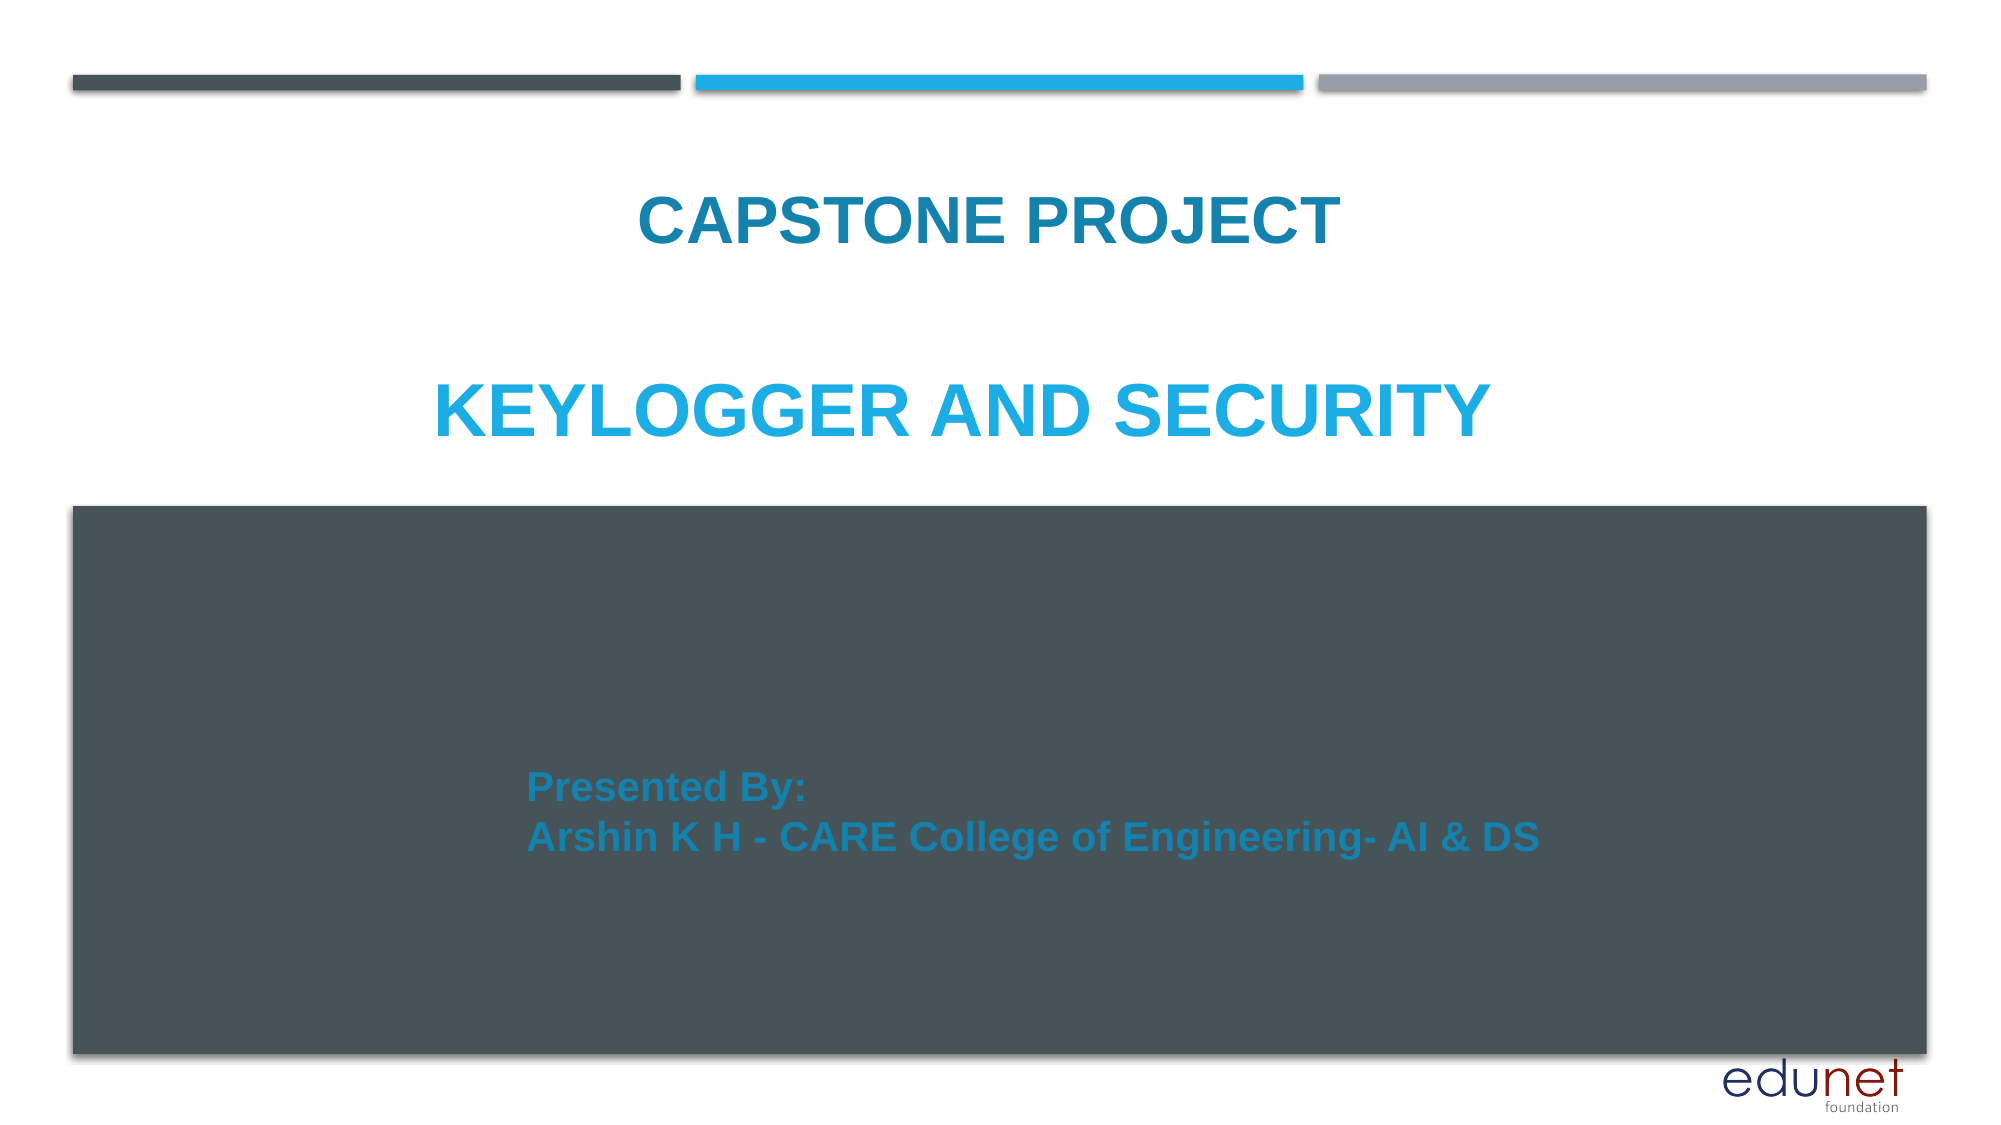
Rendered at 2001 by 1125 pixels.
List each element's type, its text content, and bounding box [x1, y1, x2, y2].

title KEYLOGGER and security [222, 298, 1723, 460]
text_box Presented By: Arshin K H - CARE College of Engineering- AI & DS [511, 752, 1821, 868]
text_box CAPSTONE PROJECT [0, 169, 2000, 265]
picture [1719, 1056, 1905, 1116]
